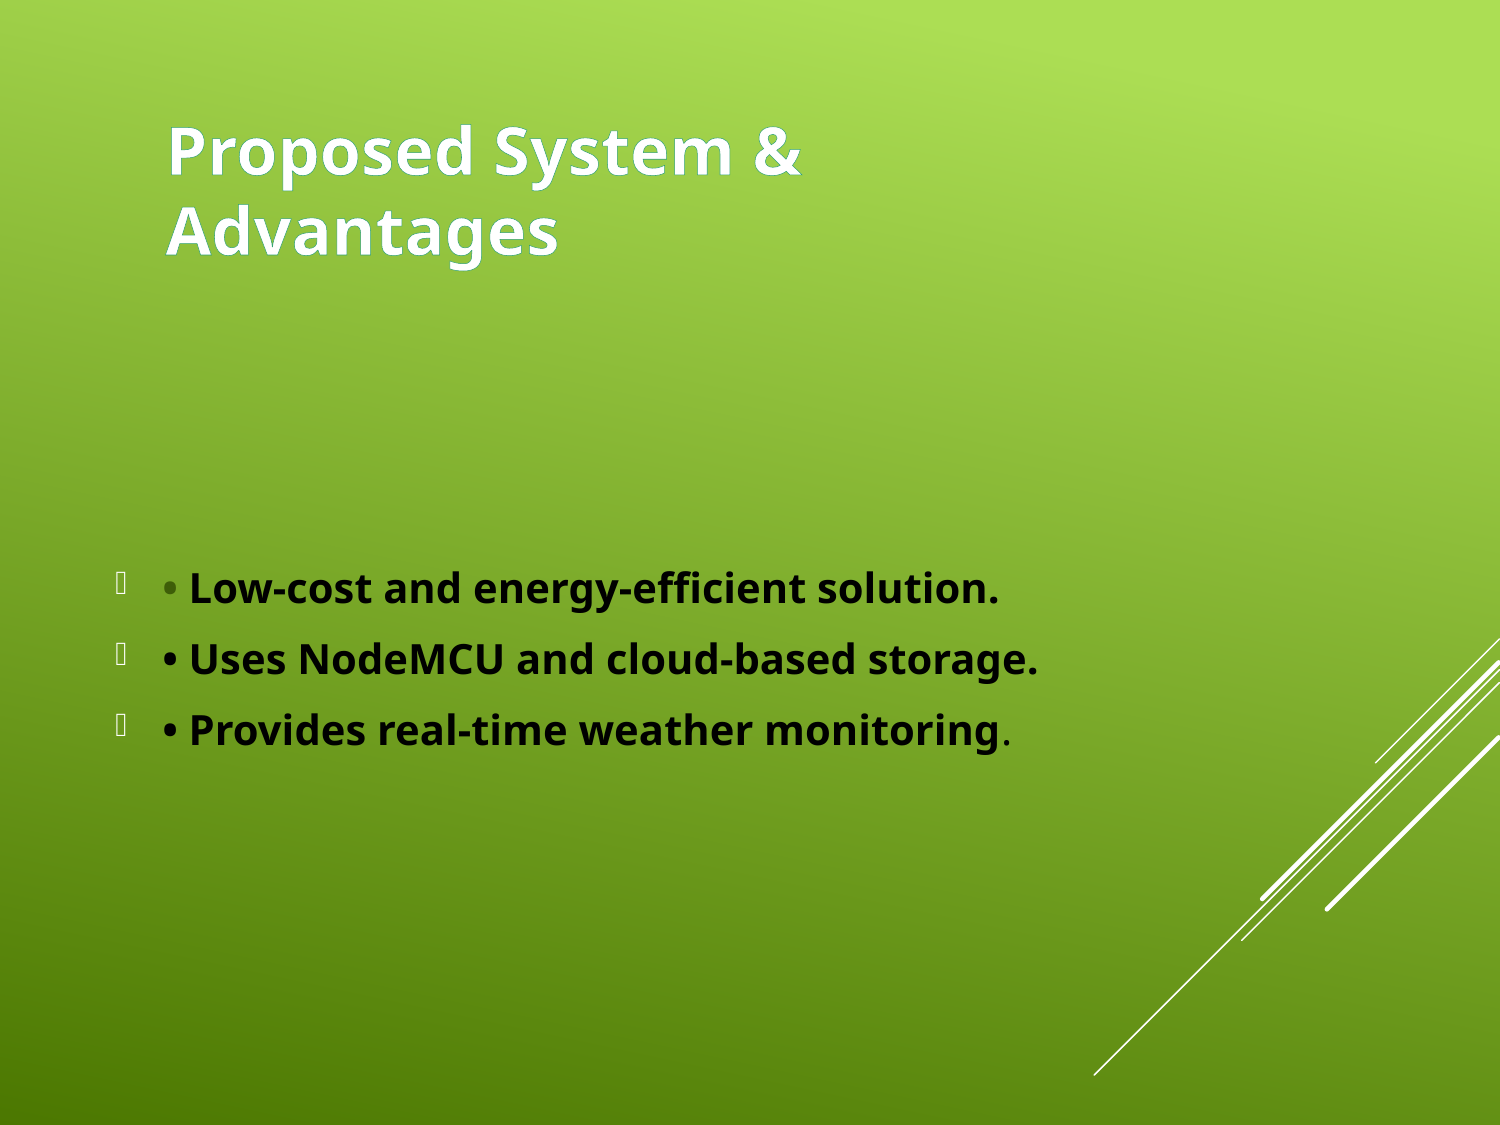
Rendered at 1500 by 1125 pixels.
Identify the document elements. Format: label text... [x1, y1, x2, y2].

title Proposed System & Advantages [150, 63, 1226, 314]
list • Low-cost and energy-efficient solution. • Uses NodeMCU and cloud-based storage. • Provides real-time weather monitoring. [100, 348, 1176, 967]
